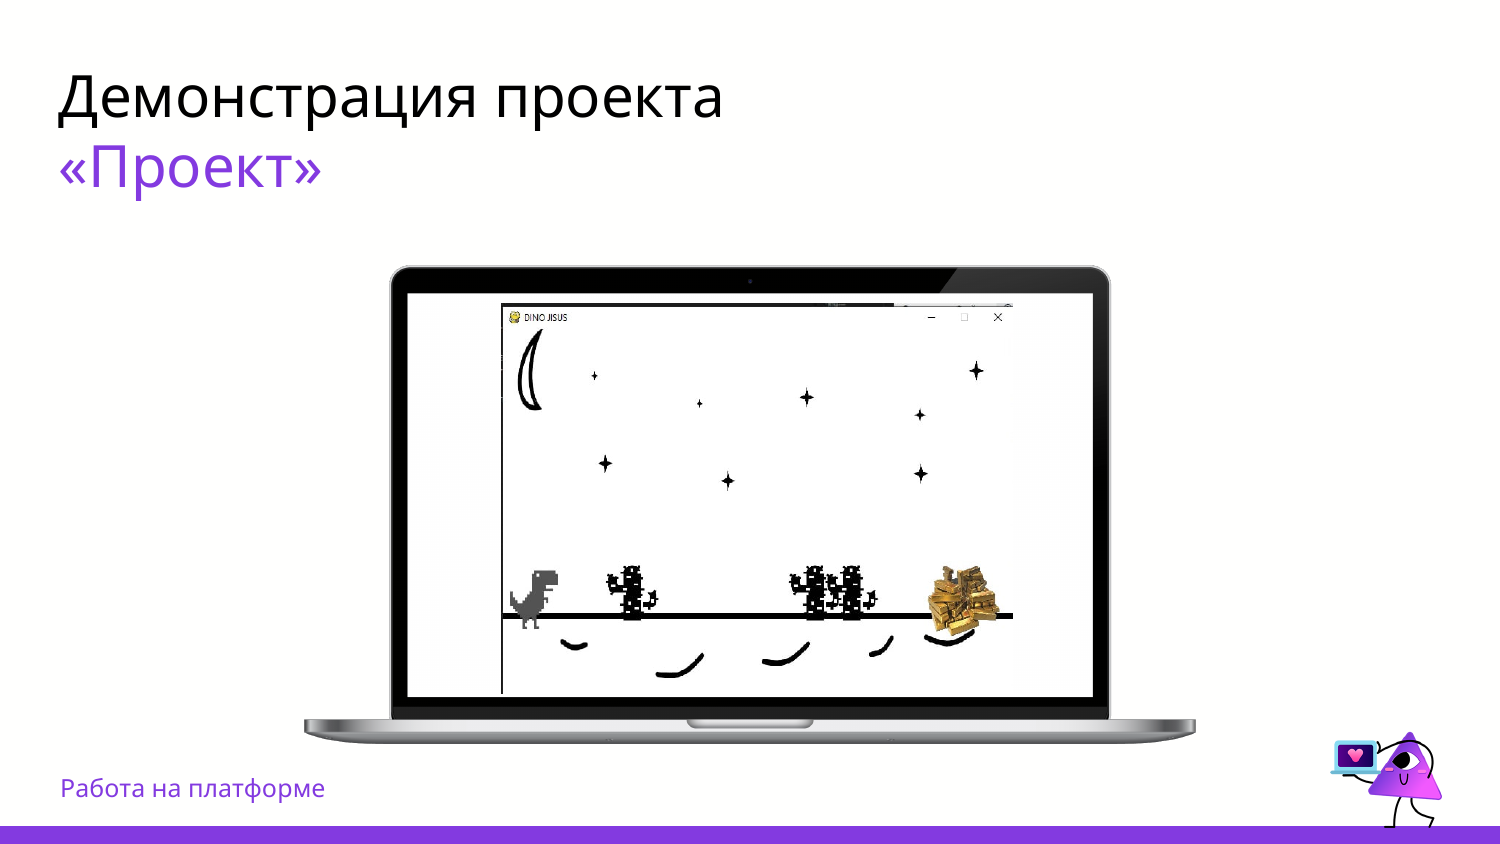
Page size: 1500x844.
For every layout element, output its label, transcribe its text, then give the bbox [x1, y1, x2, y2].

picture [304, 265, 1196, 744]
picture [1330, 725, 1442, 828]
subtitle Работа на платформе [60, 767, 1233, 813]
text_box Демонстрация проекта «Проект» [58, 58, 1441, 191]
